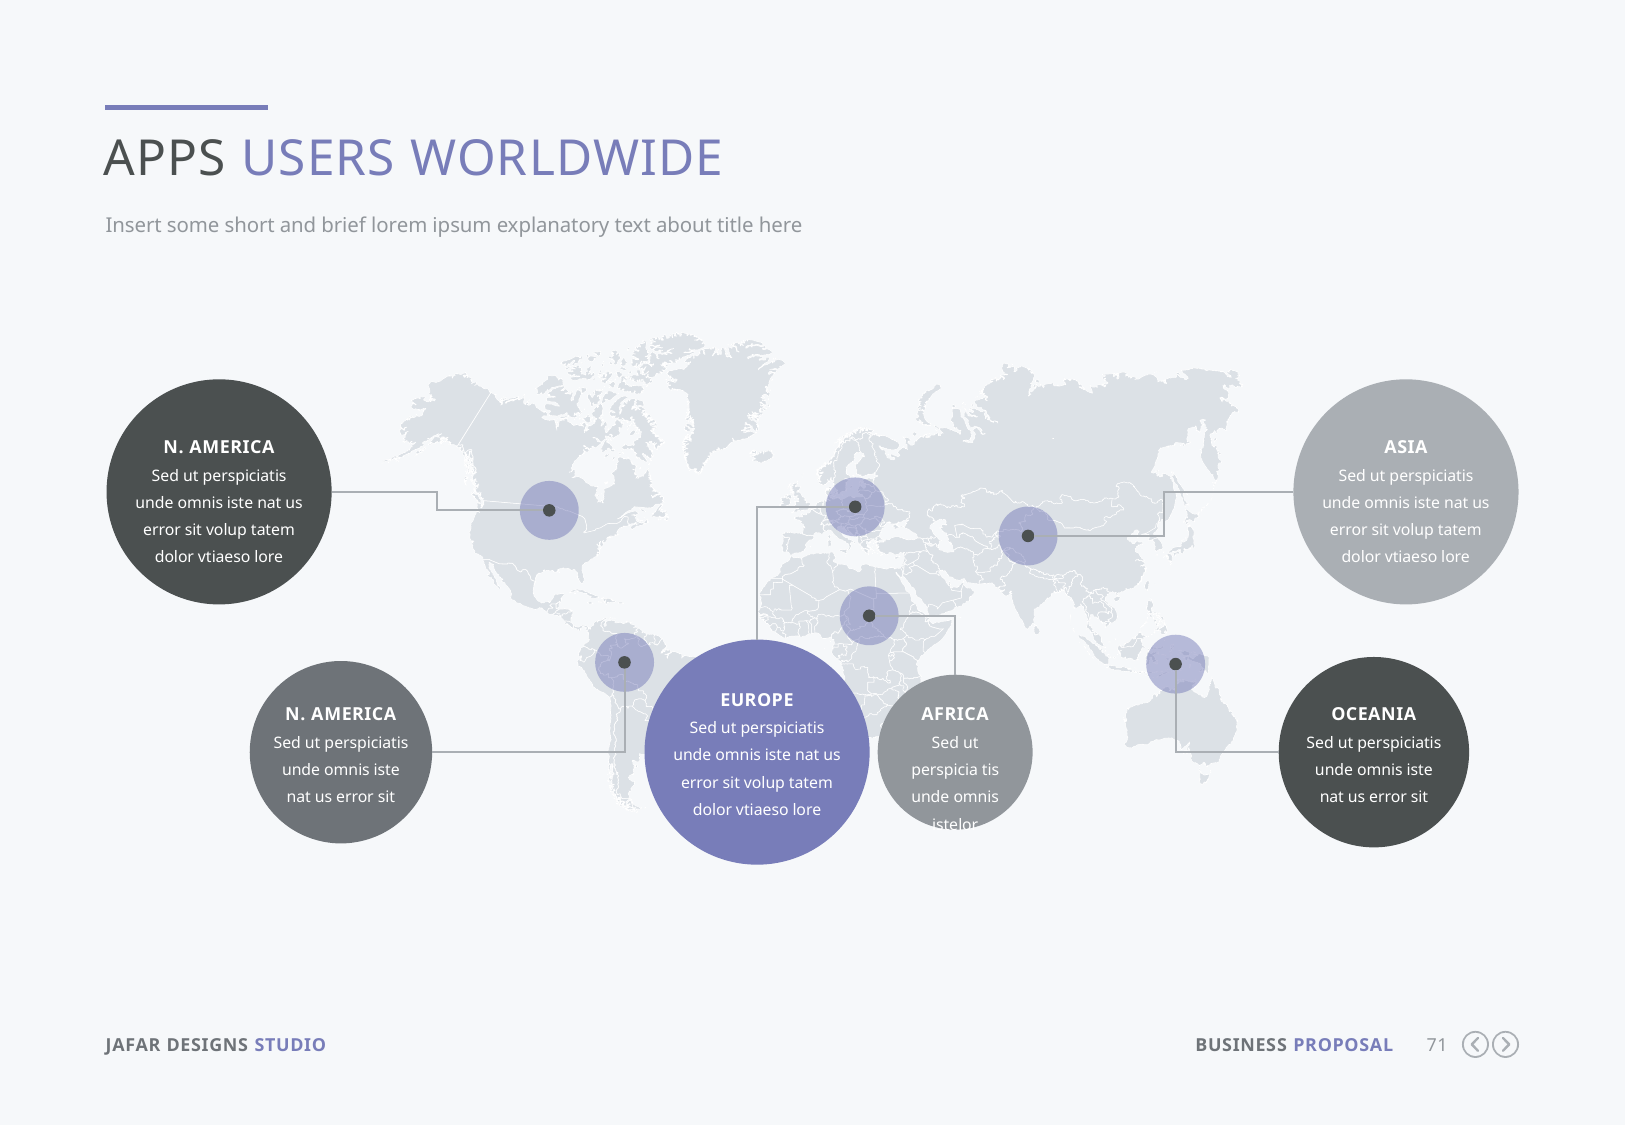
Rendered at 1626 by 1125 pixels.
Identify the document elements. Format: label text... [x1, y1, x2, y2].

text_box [839, 586, 899, 646]
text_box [381, 332, 1244, 813]
text_box [1277, 655, 1471, 849]
text_box [661, 813, 853, 866]
text_box [248, 659, 411, 845]
text_box [905, 813, 1005, 831]
text_box [1320, 567, 1492, 606]
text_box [486, 614, 571, 807]
text_box [1292, 378, 1520, 565]
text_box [1305, 702, 1443, 807]
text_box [1034, 491, 1294, 536]
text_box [1146, 634, 1206, 694]
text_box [132, 435, 306, 567]
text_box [595, 632, 655, 692]
list Apps Users Worldwide [103, 125, 1518, 187]
list Insert some short and brief lorem ipsum explanatory text about title here [105, 209, 1519, 241]
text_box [885, 605, 945, 686]
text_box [331, 491, 543, 511]
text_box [757, 506, 849, 640]
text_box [998, 506, 1058, 566]
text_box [519, 480, 579, 540]
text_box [1319, 435, 1493, 567]
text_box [272, 702, 410, 807]
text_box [1175, 670, 1279, 753]
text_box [670, 687, 844, 820]
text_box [825, 477, 885, 537]
text_box [105, 378, 333, 565]
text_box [886, 702, 1024, 807]
text_box [133, 567, 305, 606]
